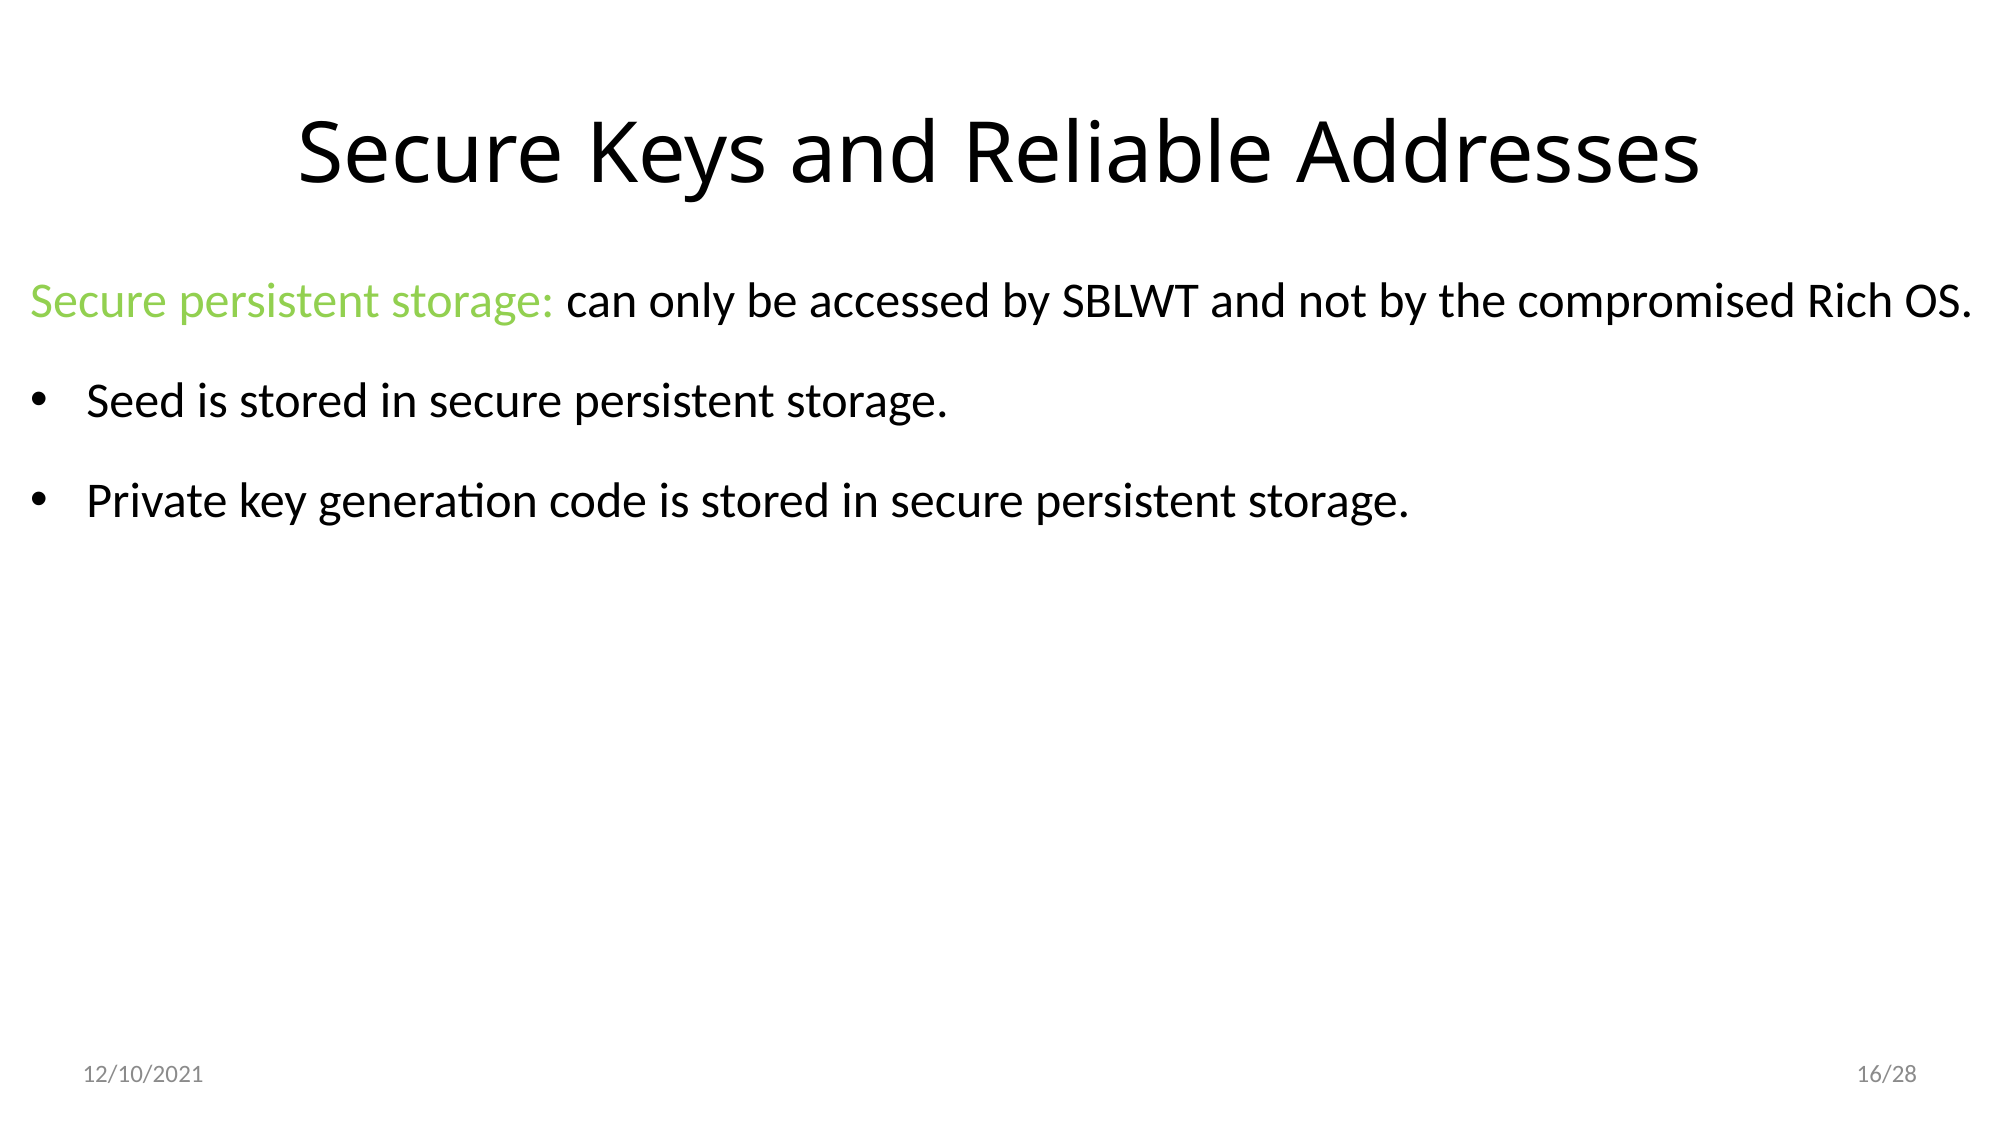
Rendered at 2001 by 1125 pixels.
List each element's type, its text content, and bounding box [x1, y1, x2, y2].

slide_number 16/28 [1582, 1042, 1933, 1103]
text_box Secure persistent storage: can only be accessed by SBLWT and not by the compromised Rich OS. Seed is stored in secure persistent storage. Private key generation code is stored in secure persistent storage. [15, 230, 1993, 1045]
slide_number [67, 1045, 418, 1103]
text_box Secure Keys and Reliable Addresses [245, 55, 1755, 208]
